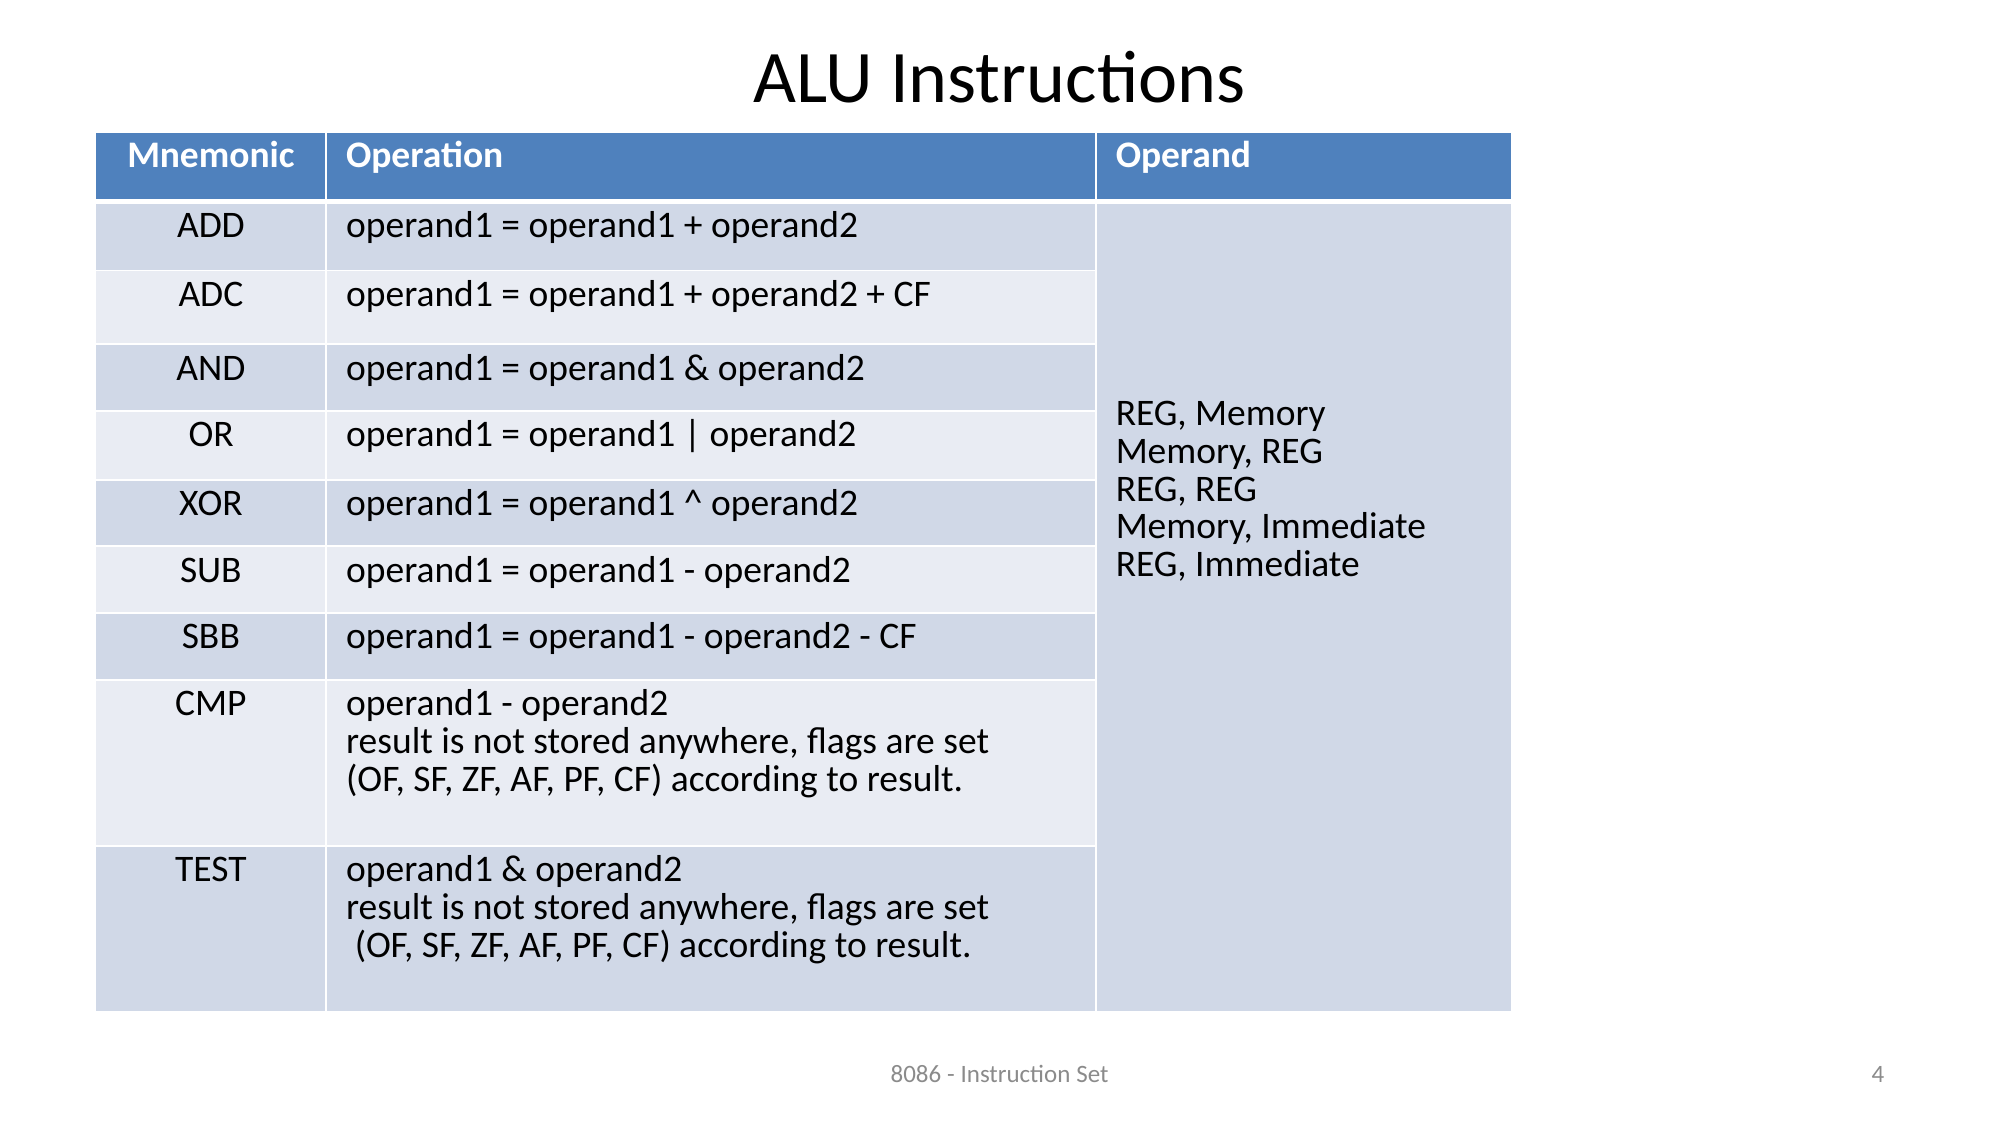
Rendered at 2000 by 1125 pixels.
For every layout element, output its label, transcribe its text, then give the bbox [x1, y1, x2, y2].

table_cell operand1 = operand1 ^ operand2 [327, 481, 1095, 545]
table_cell operand1 = operand1 - operand2 [327, 547, 1095, 612]
table_cell SUB [96, 547, 325, 612]
slide_number 4 [1432, 1042, 1900, 1103]
table_cell operand1 & operand2 result is not stored anywhere, flags are set (OF, SF, ZF, AF, PF, CF) according to result. [327, 847, 1095, 1011]
table_cell REG, Memory Memory, REG REG, REG Memory, Immediate REG, Immediate [1097, 204, 1511, 1011]
table_cell XOR [96, 481, 325, 545]
table_cell SBB [96, 614, 325, 679]
title ALU Instructions [99, 20, 1900, 125]
table_cell operand1 = operand1 - operand2 - CF [327, 614, 1095, 679]
table_cell ADD [96, 204, 325, 270]
table_cell ADC [96, 271, 325, 343]
footer 8086 - Instruction Set [683, 1042, 1317, 1103]
table_cell CMP [96, 681, 325, 845]
table_cell operand1 = operand1 & operand2 [327, 345, 1095, 410]
table_header Operand [1097, 133, 1511, 199]
table_header Operation [327, 133, 1095, 199]
table_cell OR [96, 412, 325, 479]
table_cell operand1 = operand1 + operand2 [327, 204, 1095, 270]
table_cell AND [96, 345, 325, 410]
table_cell operand1 = operand1 + operand2 + CF [327, 271, 1095, 343]
table_cell operand1 = operand1 | operand2 [327, 412, 1095, 479]
table_cell operand1 - operand2 result is not stored anywhere, flags are set (OF, SF, ZF, AF, PF, CF) according to result. [327, 681, 1095, 845]
table_cell TEST [96, 847, 325, 1011]
table_header Mnemonic [96, 133, 325, 199]
